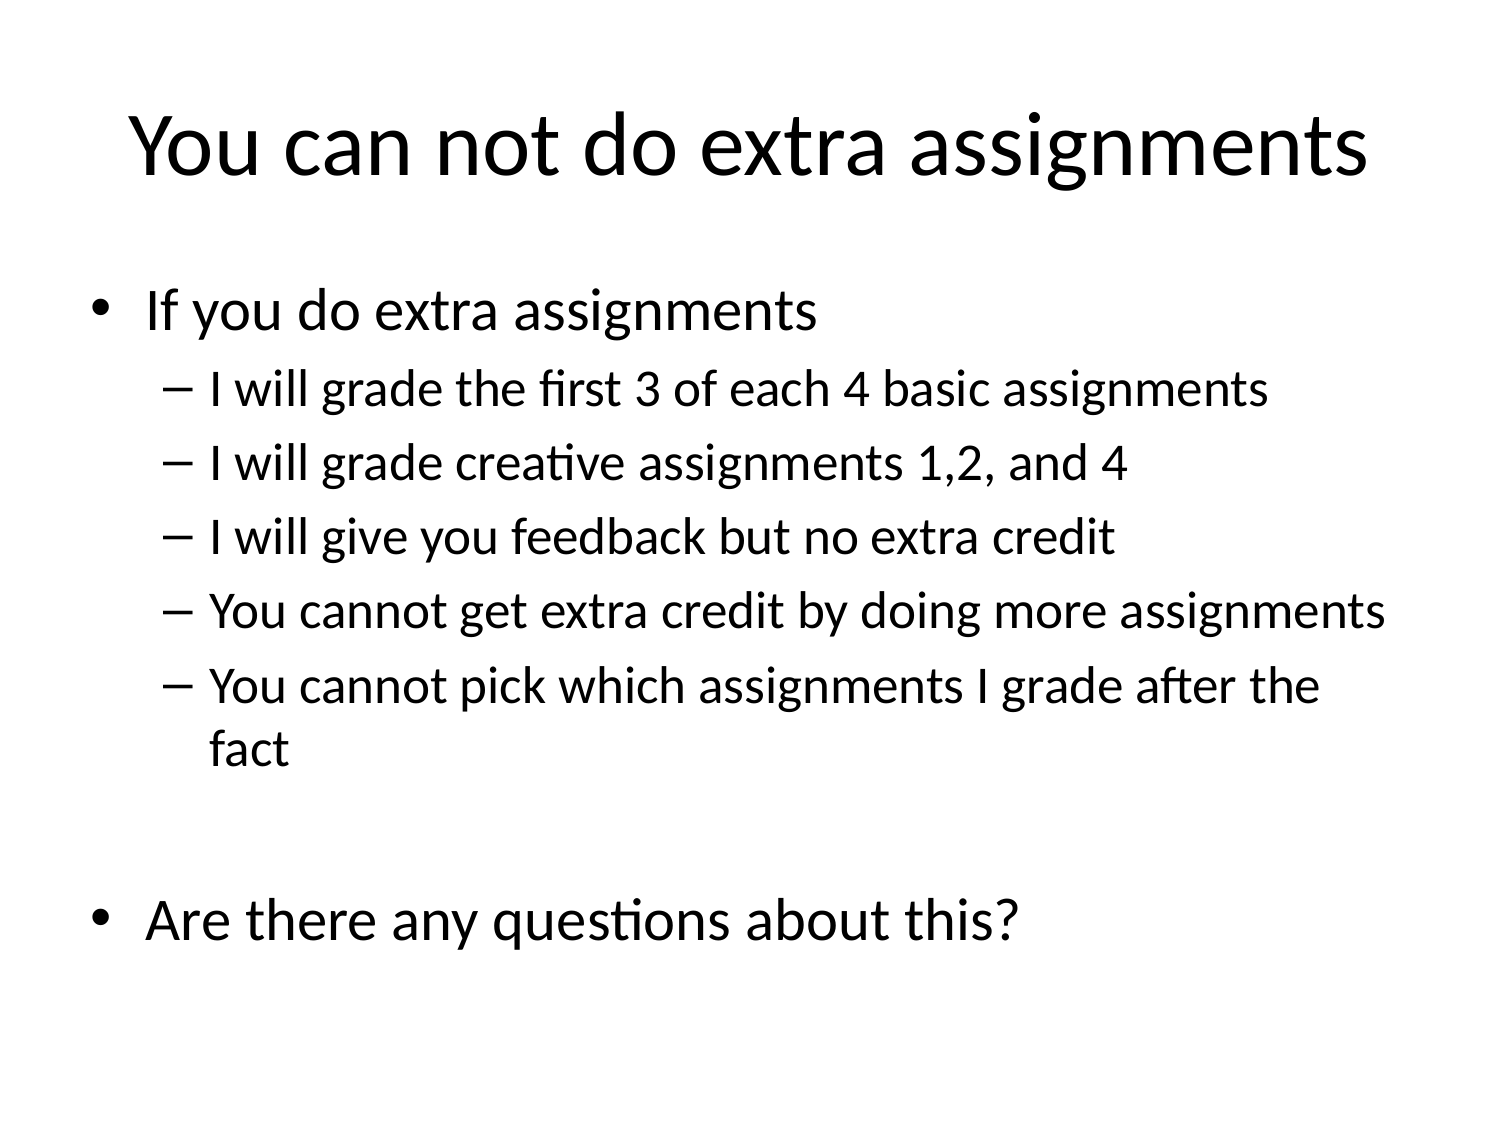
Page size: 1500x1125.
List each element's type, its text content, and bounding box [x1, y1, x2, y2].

title You can not do extra assignments [75, 45, 1425, 233]
list If you do extra assignments I will grade the first 3 of each 4 basic assignments I will grade creative assignments 1,2, and 4 I will give you feedback but no extra credit You cannot get extra credit by doing more assignments You cannot pick which assignments I grade after the fact Are there any questions about this? [75, 262, 1425, 1005]
